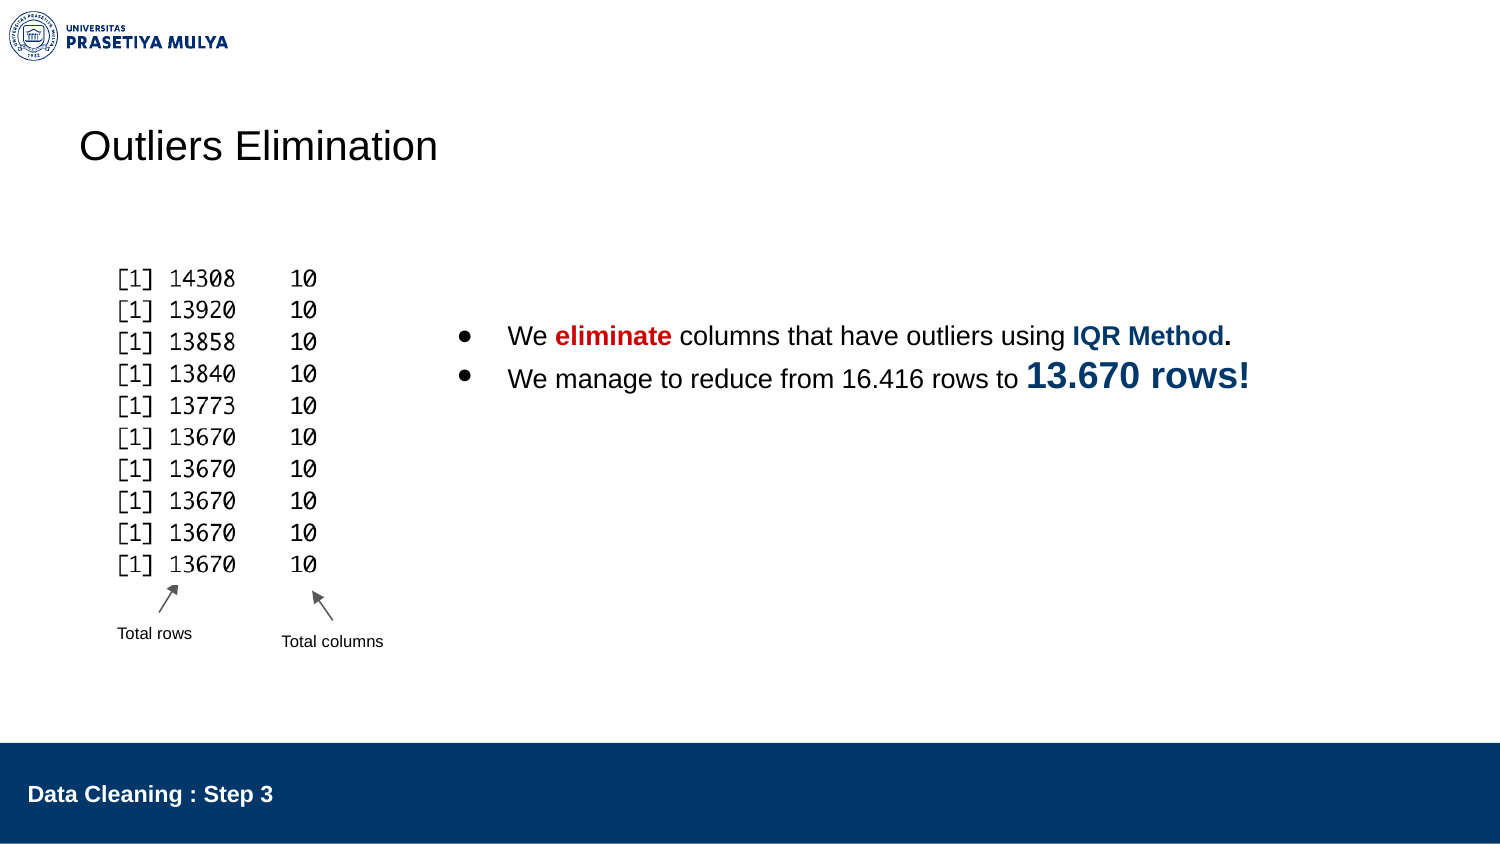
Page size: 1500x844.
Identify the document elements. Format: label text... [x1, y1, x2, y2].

picture [101, 234, 401, 586]
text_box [158, 594, 179, 613]
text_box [311, 594, 333, 621]
text_box [0, 742, 1500, 844]
text_box Total columns [257, 620, 408, 661]
text_box Outliers Elimination [64, 115, 915, 173]
text_box Total rows [102, 612, 216, 653]
text_box We eliminate columns that have outliers using IQR Method. We manage to reduce from 16.416 rows to 13.670 rows! [417, 303, 1500, 412]
title Data Cleaning : Step 3 [12, 764, 386, 838]
picture [0, 0, 238, 74]
